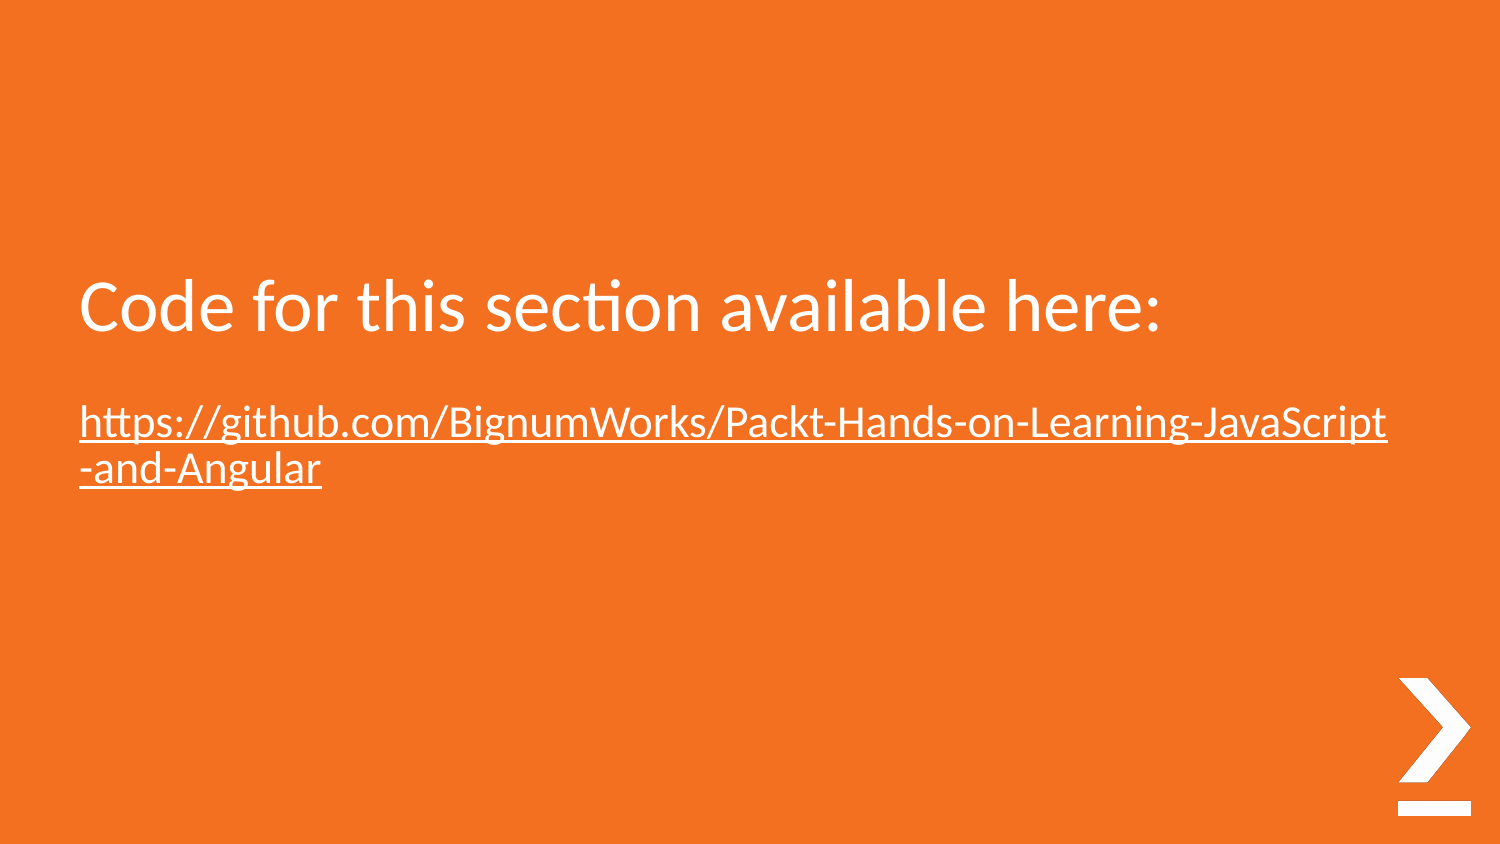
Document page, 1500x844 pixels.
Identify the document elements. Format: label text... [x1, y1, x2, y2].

title Code for this section available here: [64, 208, 1413, 362]
subtitle https://github.com/BignumWorks/Packt-Hands-on-Learning-JavaScript-and-Angular [64, 376, 1413, 448]
picture [1398, 678, 1471, 816]
